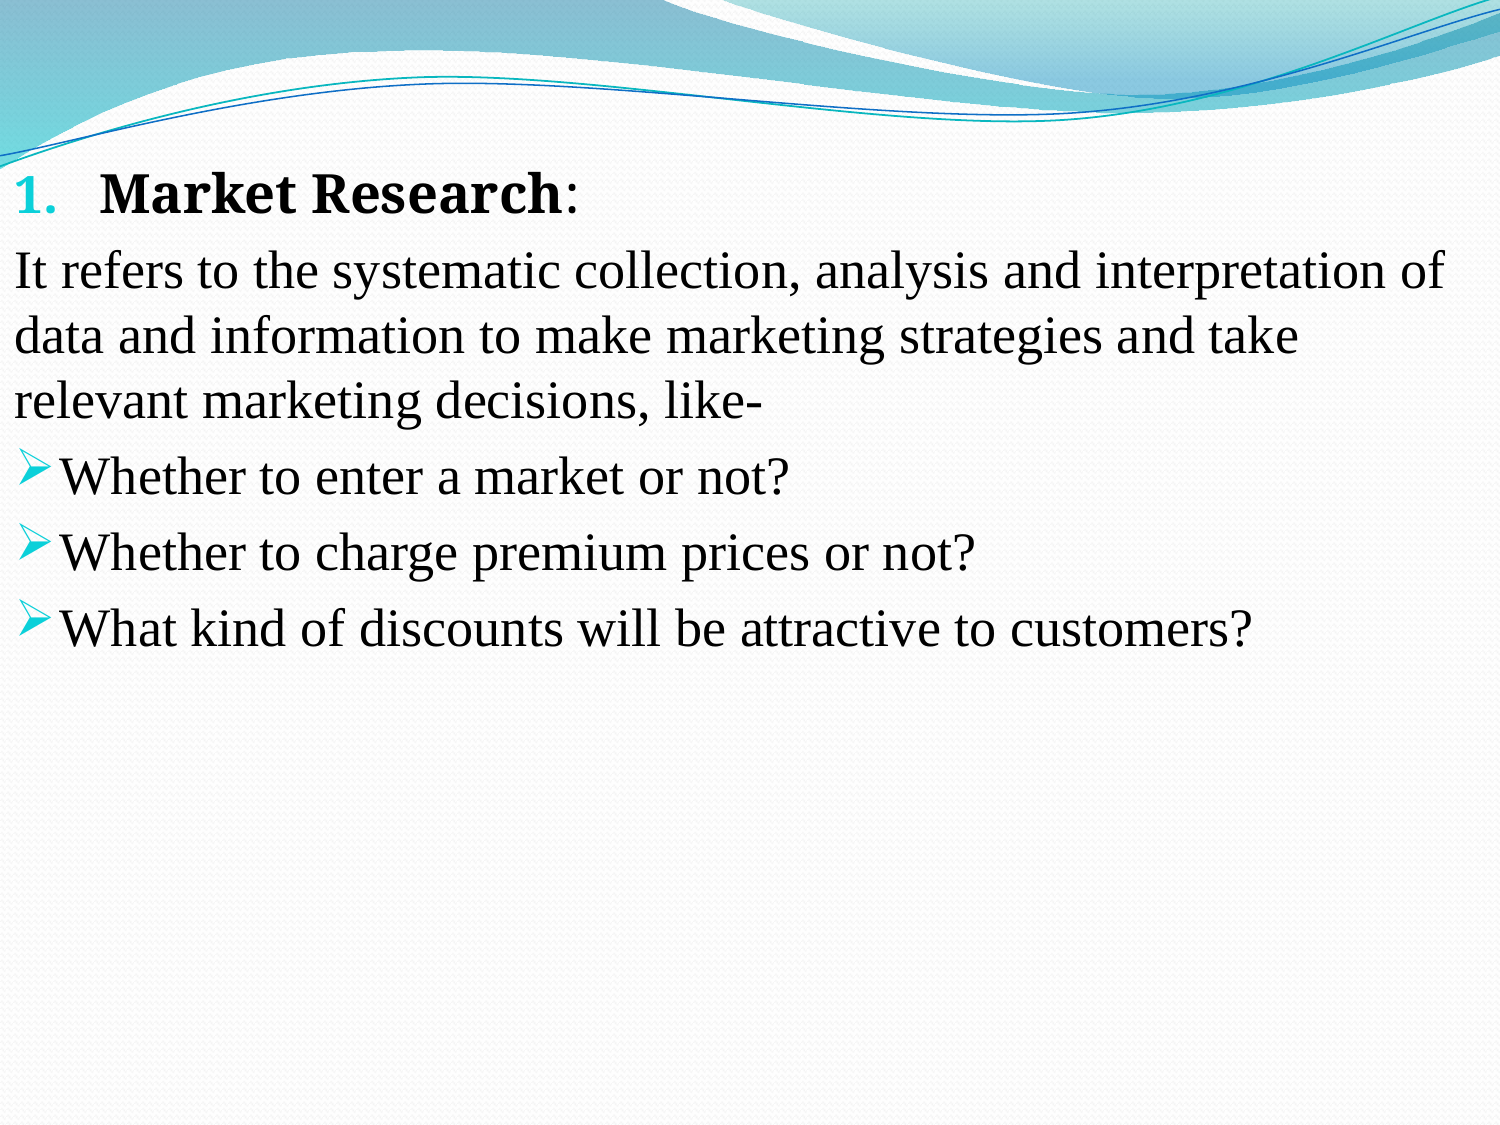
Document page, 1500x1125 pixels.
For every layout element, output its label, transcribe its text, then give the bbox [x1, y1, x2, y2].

list Market Research: It refers to the systematic collection, analysis and interpretation of data and information to make marketing strategies and take relevant marketing decisions, like- Whether to enter a market or not? Whether to charge premium prices or not? What kind of discounts will be attractive to customers? [0, 0, 1500, 1125]
